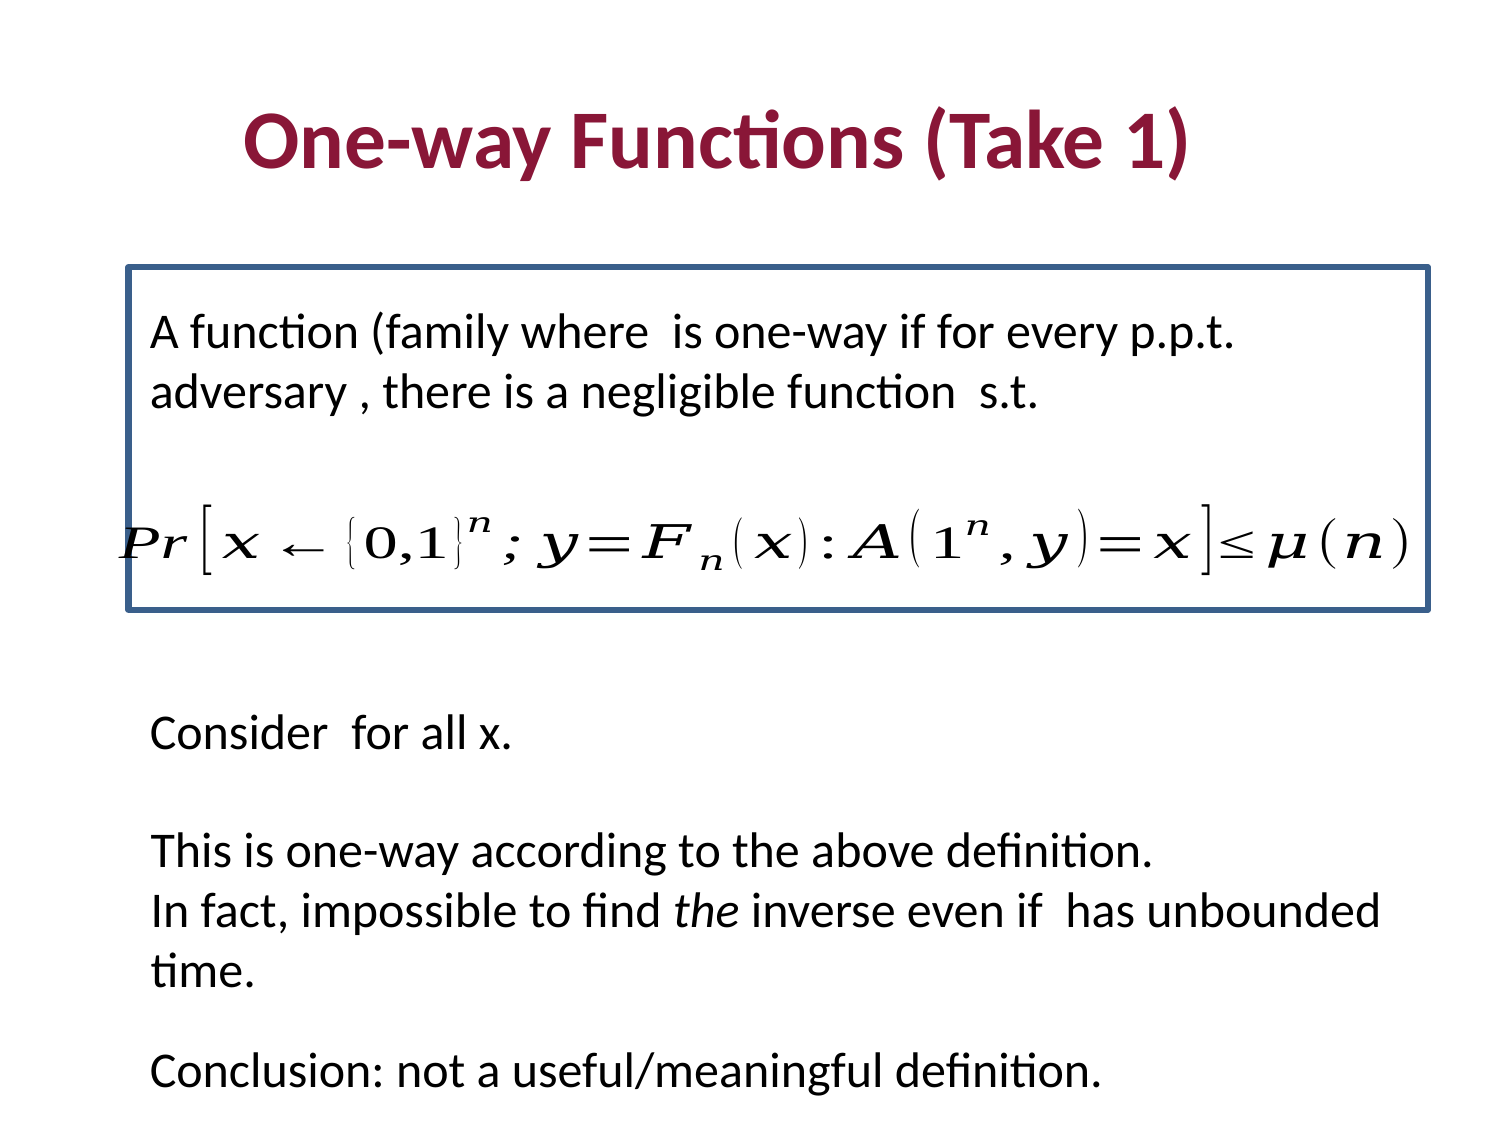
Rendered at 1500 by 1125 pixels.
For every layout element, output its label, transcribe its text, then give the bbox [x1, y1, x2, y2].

text_box Conclusion: not a useful/meaningful definition. [135, 1030, 1471, 1105]
text_box [126, 265, 1430, 612]
text_box One-way Functions (Take 1) [3, 78, 1433, 208]
